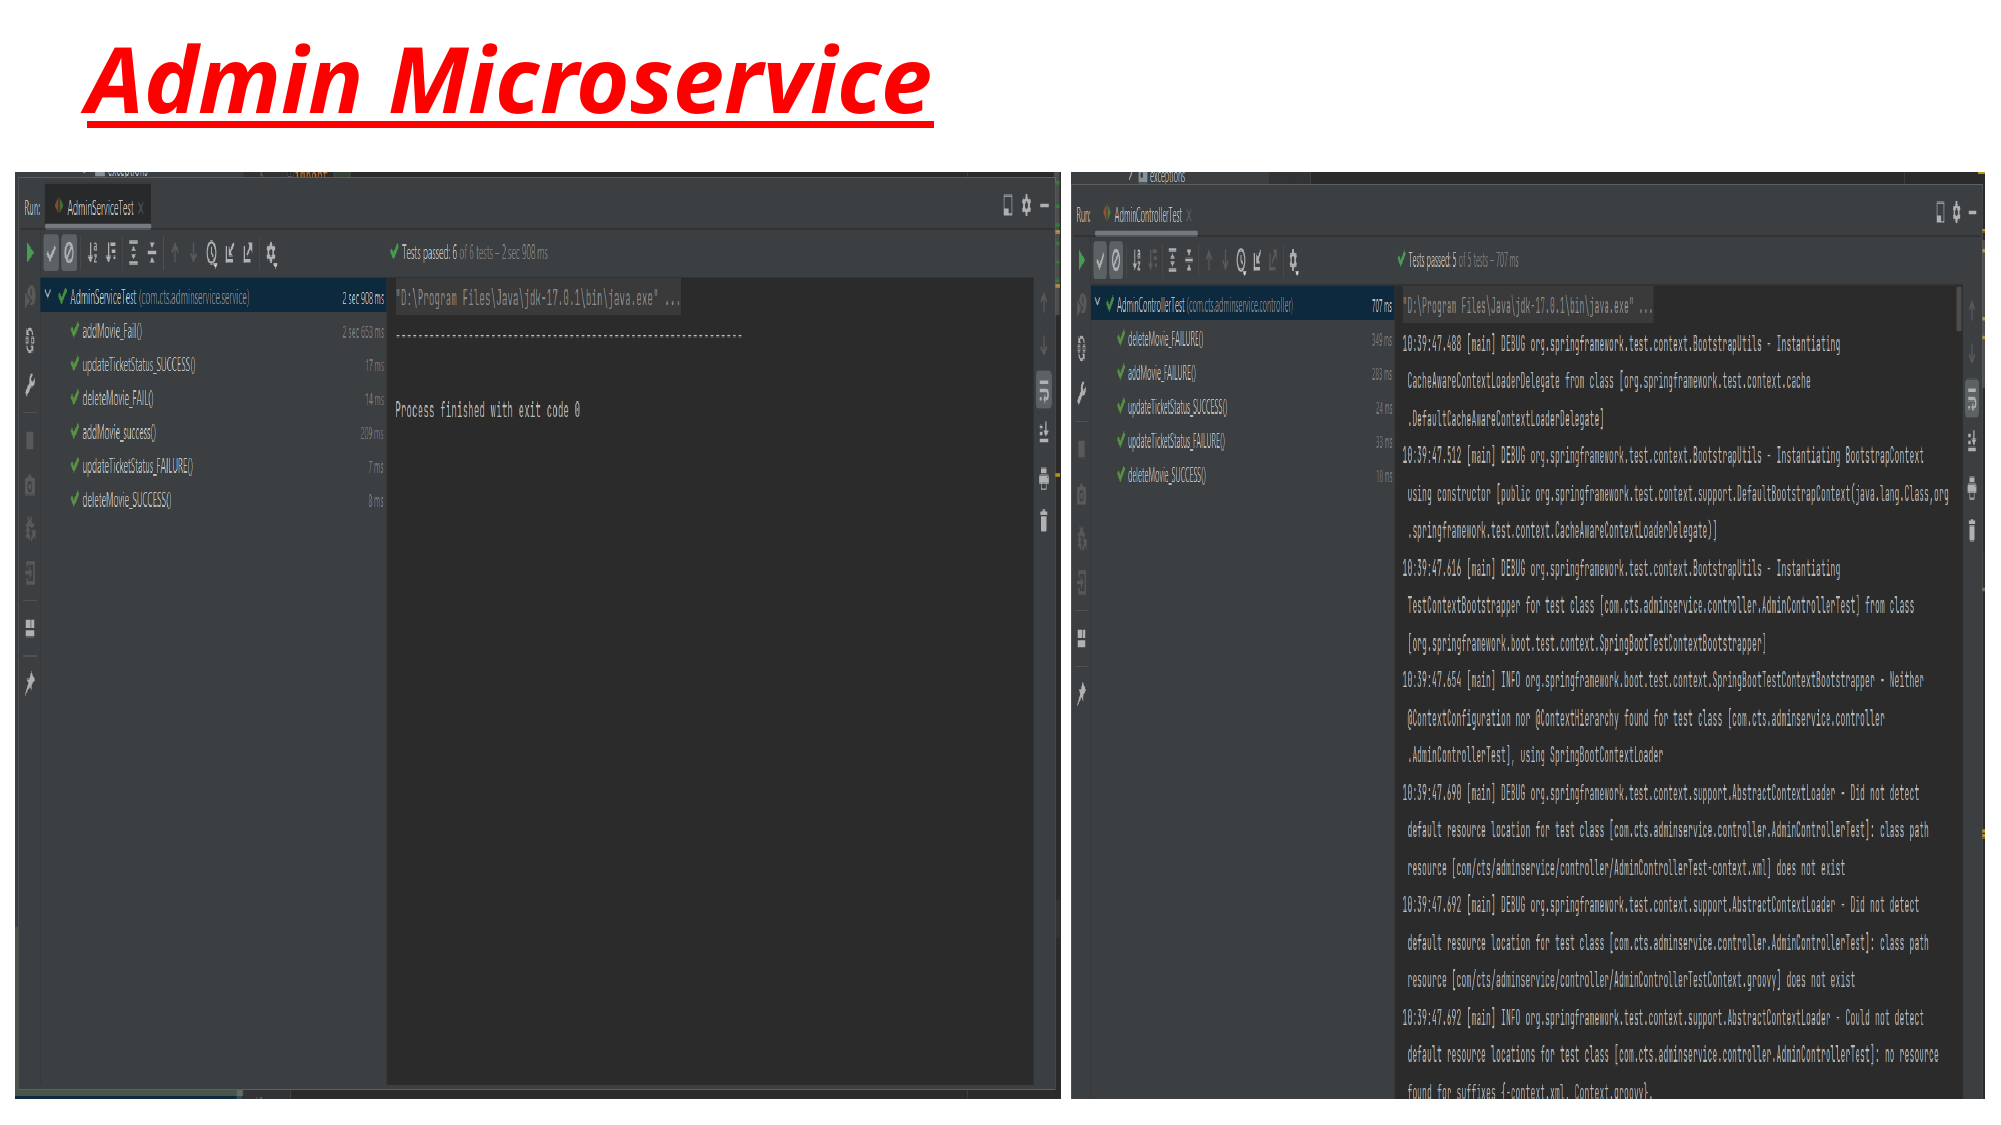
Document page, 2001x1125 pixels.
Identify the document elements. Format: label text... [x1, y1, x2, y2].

title Admin Microservice [71, 26, 1863, 143]
picture [1071, 172, 1985, 1099]
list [15, 172, 1061, 1099]
